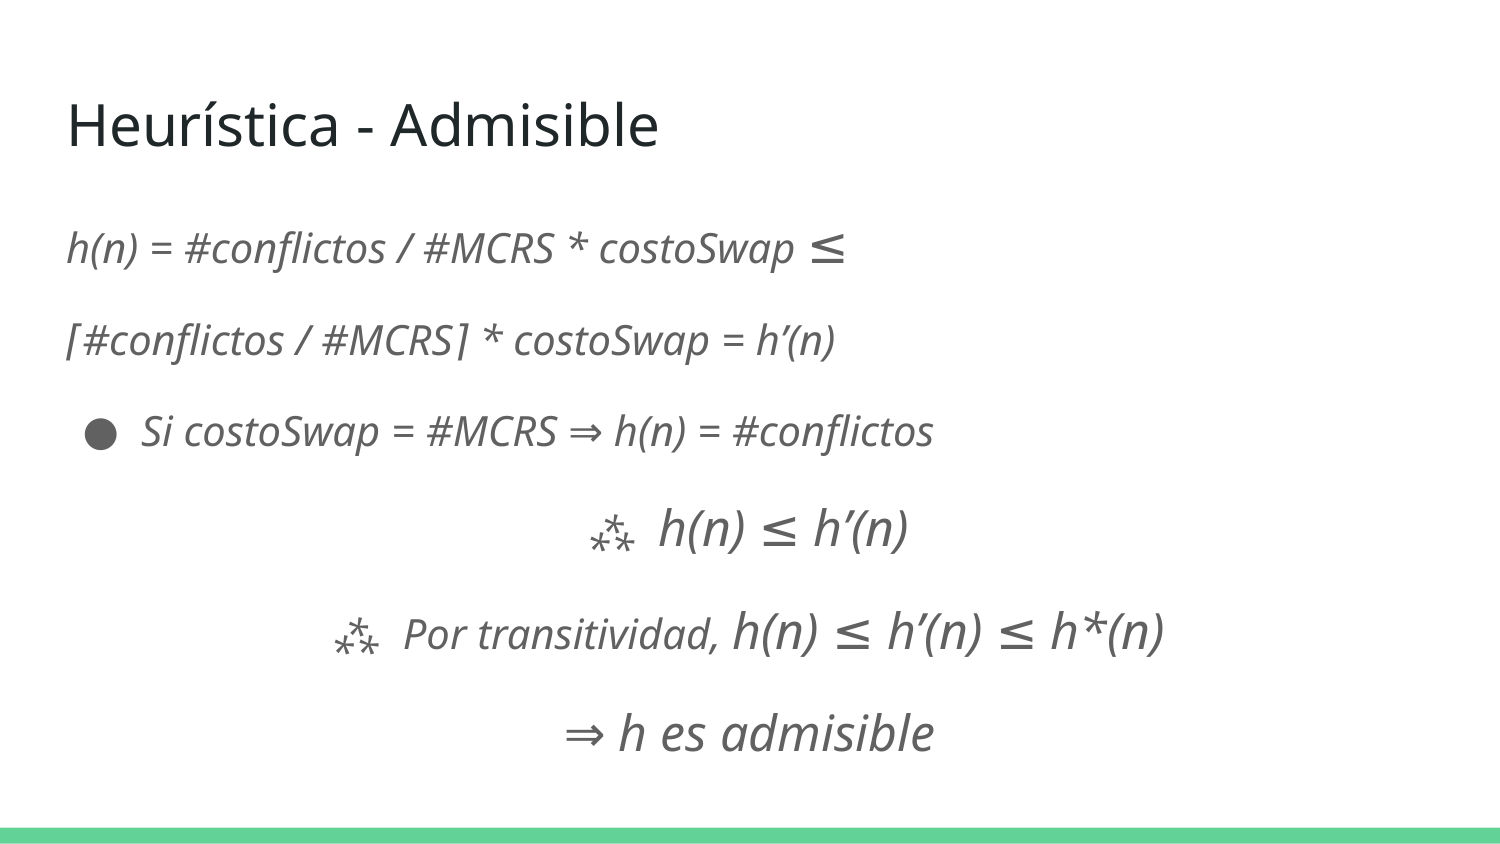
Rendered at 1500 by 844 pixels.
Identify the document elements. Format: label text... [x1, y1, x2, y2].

title Heurística - Admisible [51, 72, 1449, 167]
list h(n) = #conflictos / #MCRS * costoSwap ≤ ⌈#conflictos / #MCRS⌉ * costoSwap = h’(n) Si costoSwap = #MCRS ⇒ h(n) = #conflictos ⁂ h(n) ≤ h’(n) ⁂ Por transitividad, h(n) ≤ h’(n) ≤ h*(n) ⇒ h es admisible [51, 189, 1449, 750]
